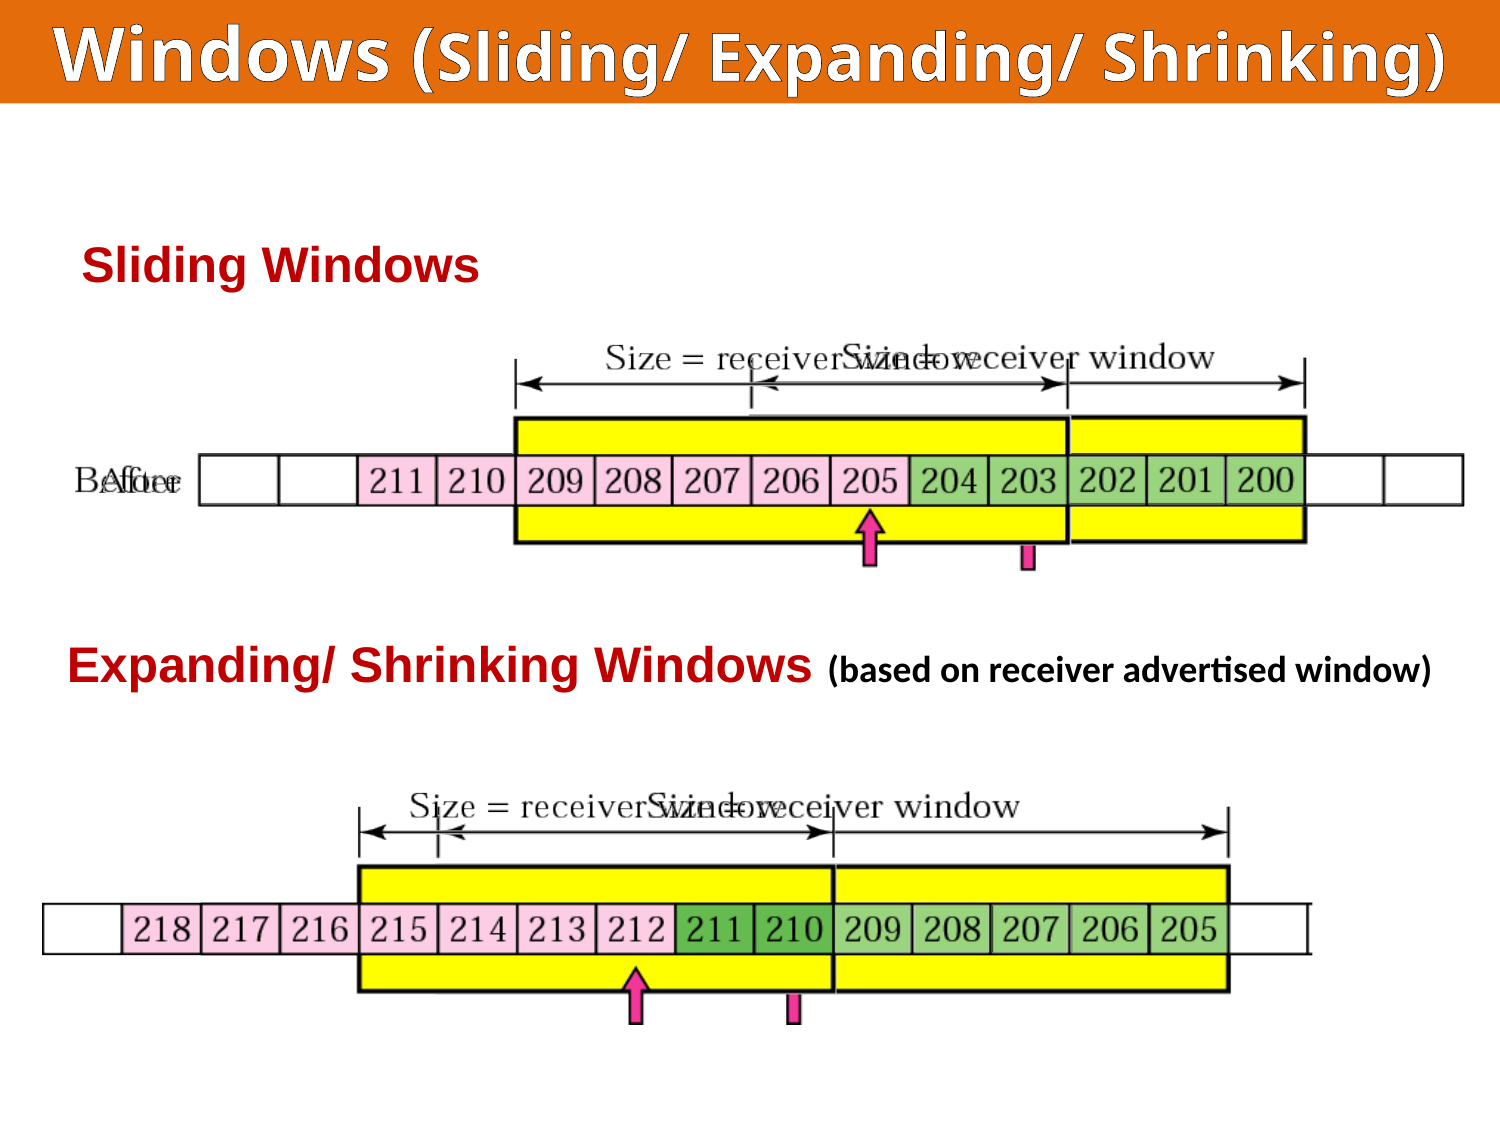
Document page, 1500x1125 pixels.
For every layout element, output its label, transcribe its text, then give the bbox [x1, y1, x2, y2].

picture [74, 304, 1466, 588]
picture [42, 786, 1313, 1026]
text_box Sliding Windows [24, 224, 538, 300]
text_box Windows (Sliding/ Expanding/ Shrinking) [0, 0, 1500, 104]
text_box Expanding/ Shrinking Windows (based on receiver advertised window) [0, 624, 1500, 700]
